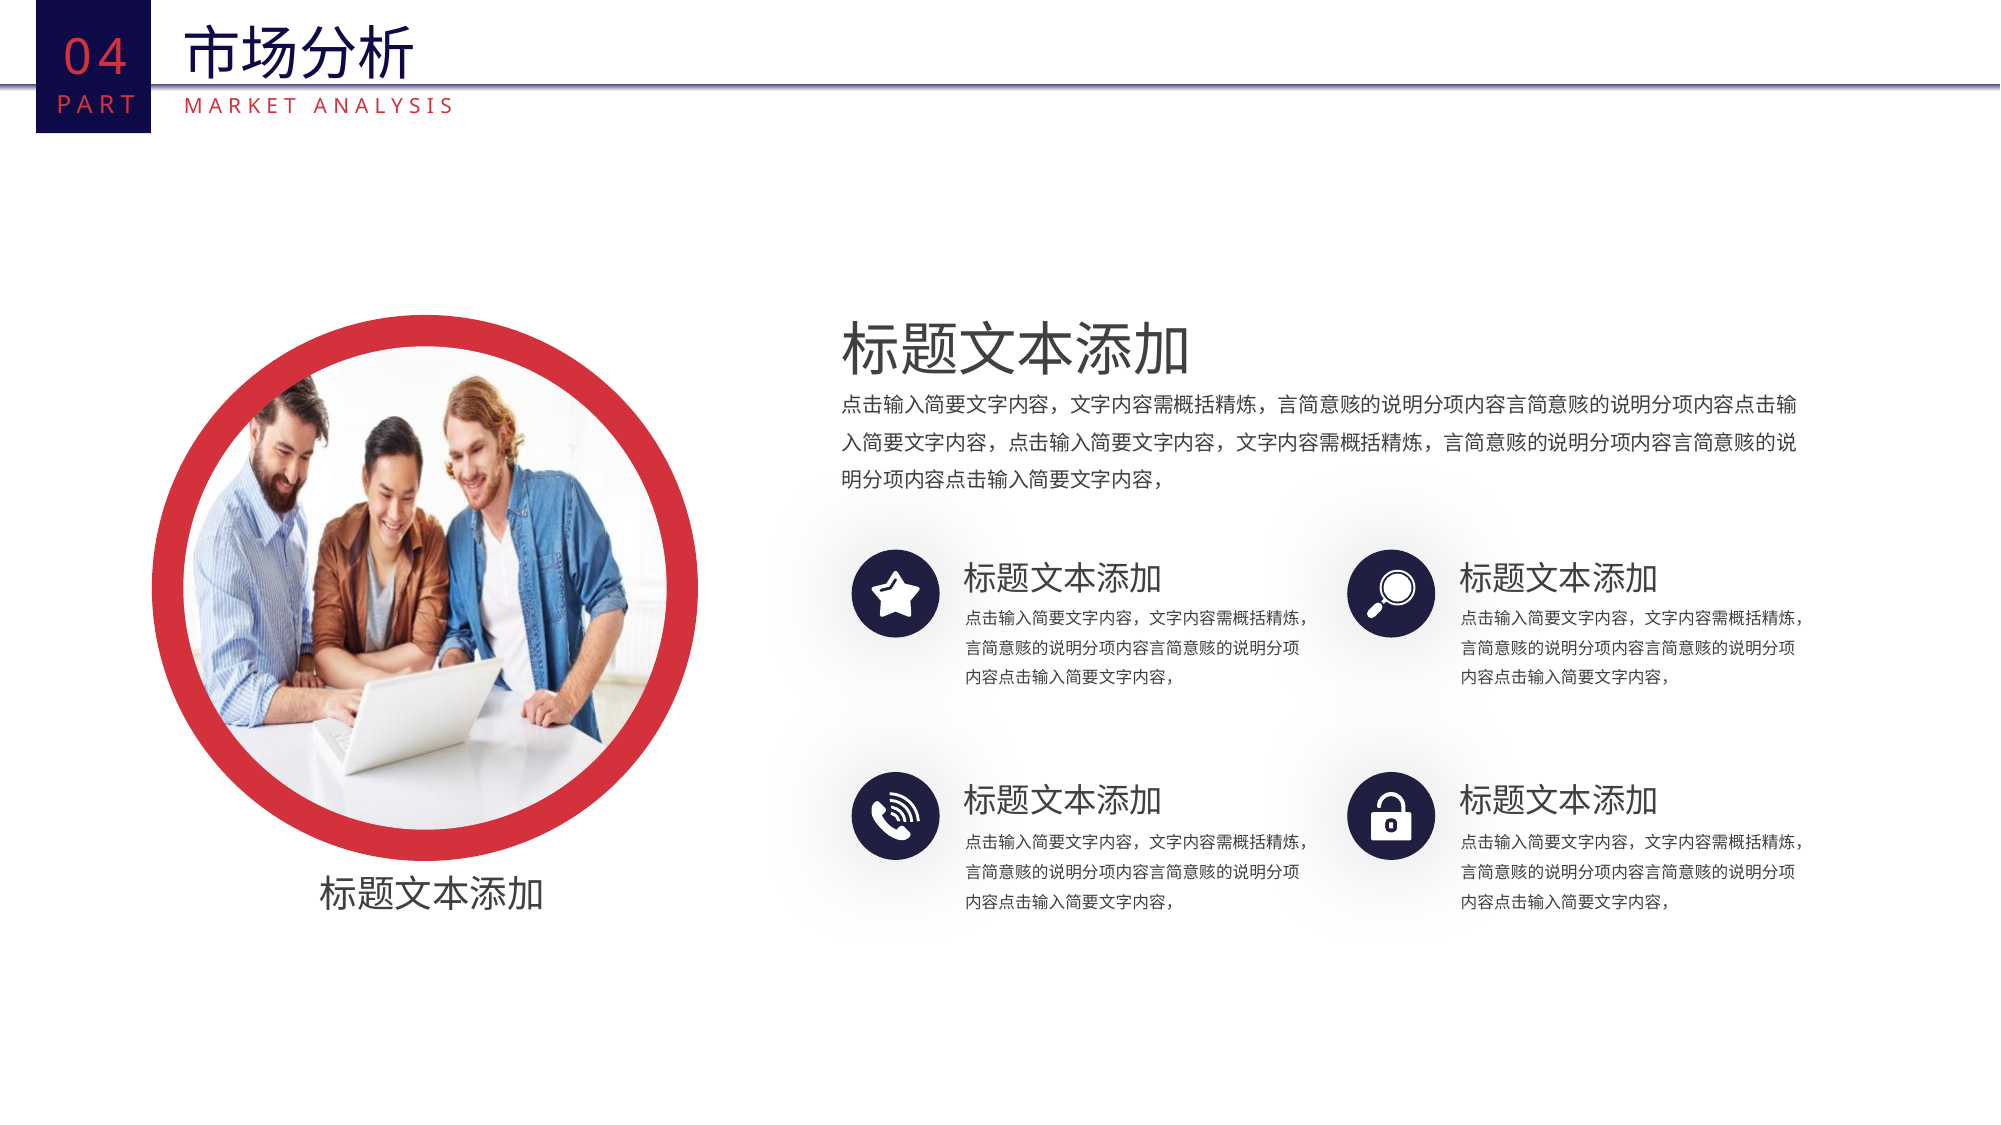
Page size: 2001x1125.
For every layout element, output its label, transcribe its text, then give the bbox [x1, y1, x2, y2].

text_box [35, 0, 156, 134]
text_box [0, 84, 35, 91]
text_box [182, 345, 668, 831]
text_box MARKET ANALYSIS [168, 91, 606, 125]
text_box [151, 314, 698, 861]
text_box 市场分析 [167, 8, 431, 84]
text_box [851, 771, 1347, 921]
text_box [1347, 549, 1859, 697]
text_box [1347, 771, 1859, 921]
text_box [826, 304, 1817, 501]
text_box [851, 549, 1347, 697]
text_box 标题文本添加 [225, 862, 640, 923]
text_box [156, 84, 2000, 91]
